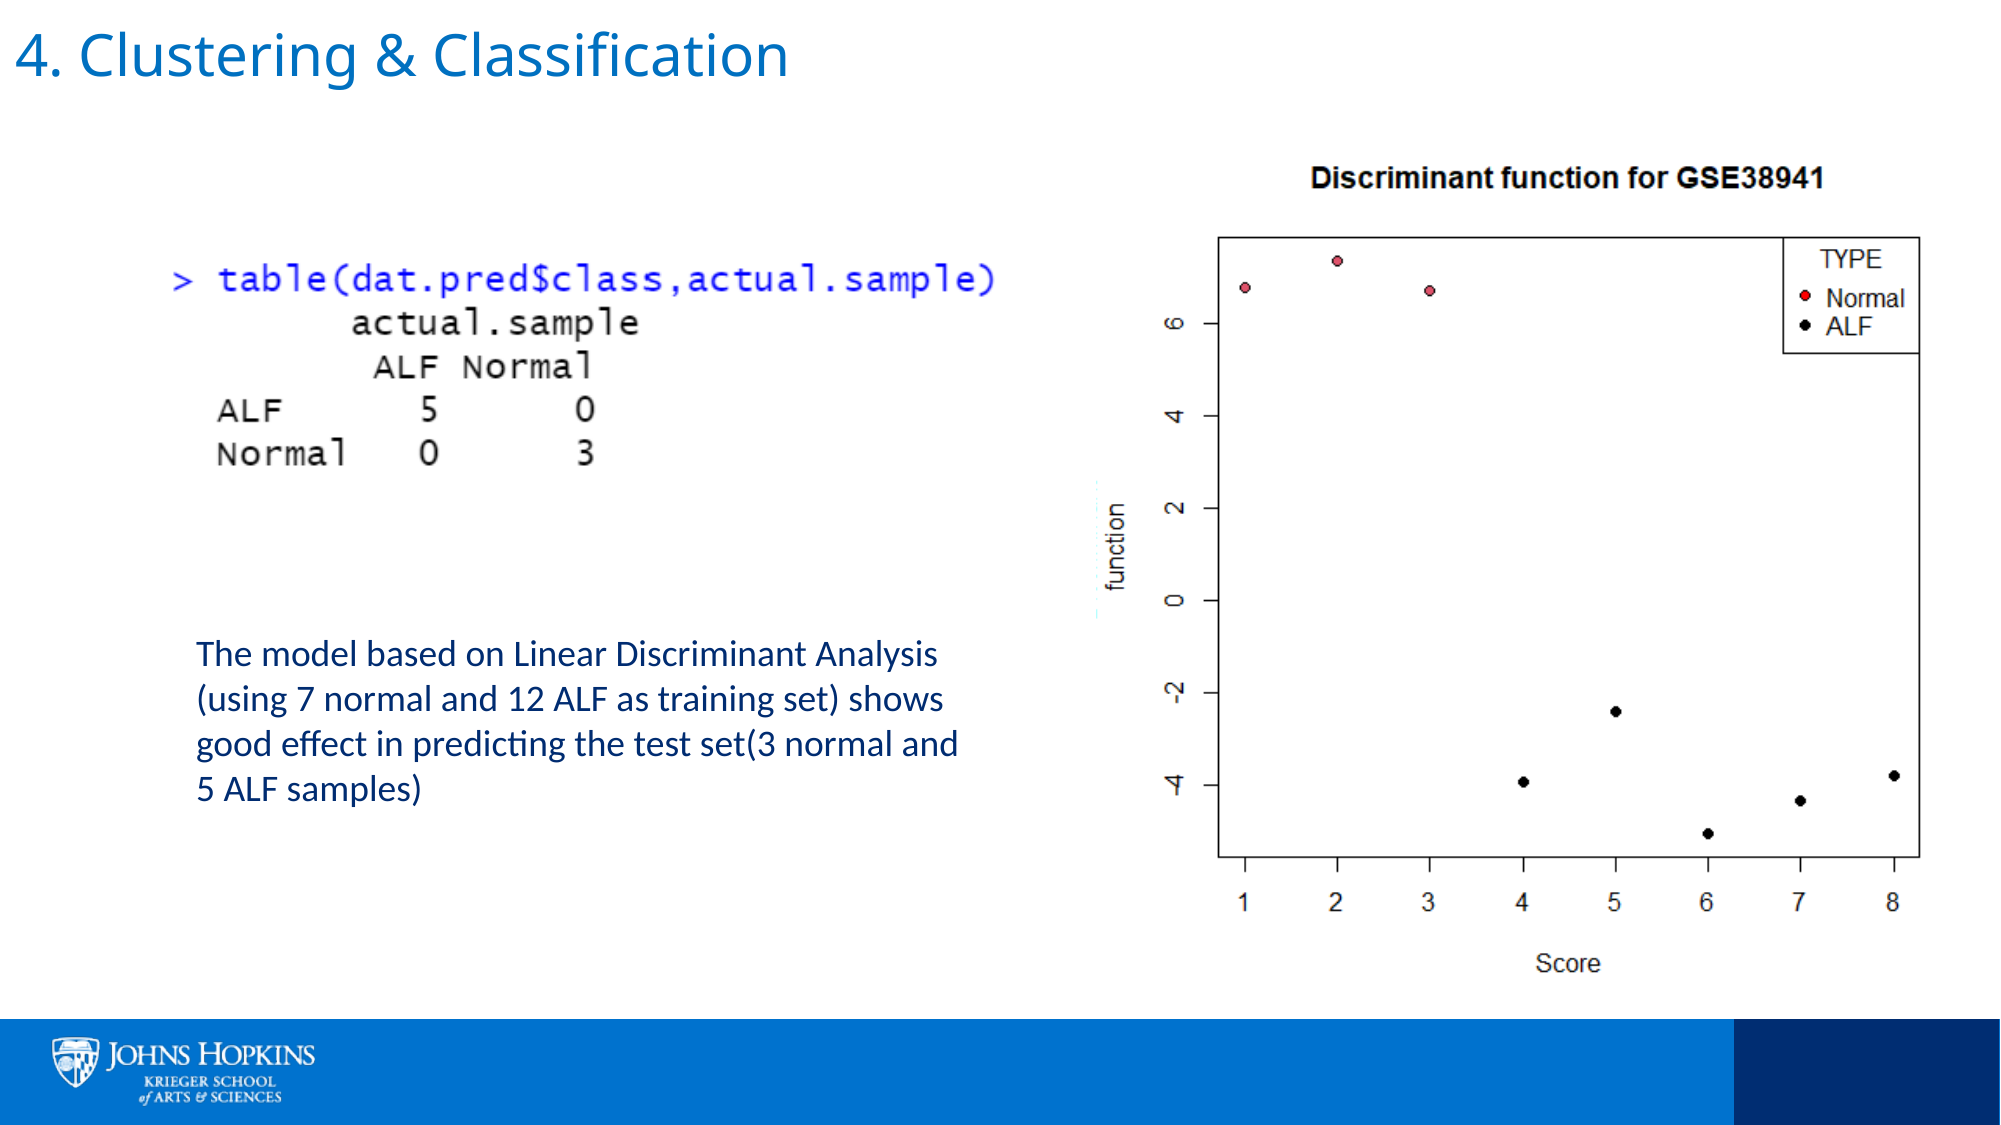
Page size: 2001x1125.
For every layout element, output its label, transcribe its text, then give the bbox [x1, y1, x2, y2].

title 4. Clustering & Classification [0, 0, 1608, 185]
picture [160, 115, 1983, 1010]
text_box The model based on Linear Discriminant Analysis (using 7 normal and 12 ALF as training set) shows good effect in predicting the test set(3 normal and 5 ALF samples) [181, 622, 1000, 817]
picture [2, 987, 365, 1125]
